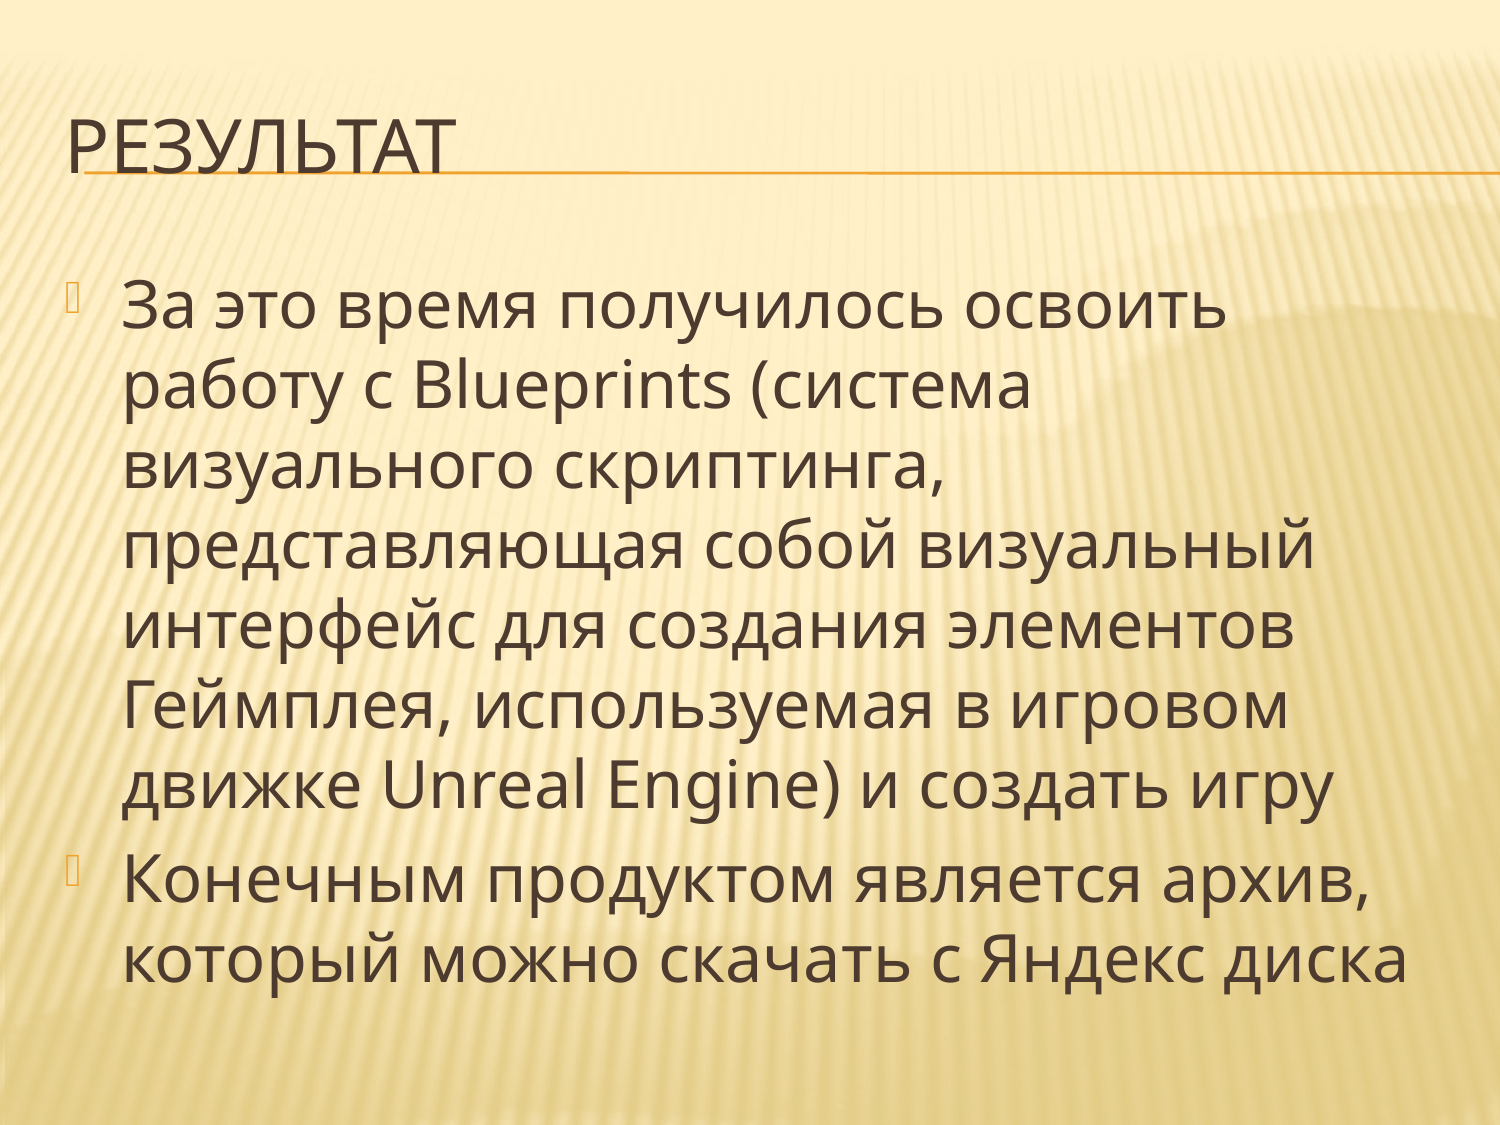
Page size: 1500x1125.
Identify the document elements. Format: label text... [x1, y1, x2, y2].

list За это время получилось освоить работу с Blueprints (система визуального скриптинга, представляющая собой визуальный интерфейс для создания элементов Геймплея, используемая в игровом движке Unreal Engine) и создать игру Конечным продуктом является архив, который можно скачать с Яндекс диска [50, 254, 1475, 998]
title Результат [50, 75, 1475, 213]
